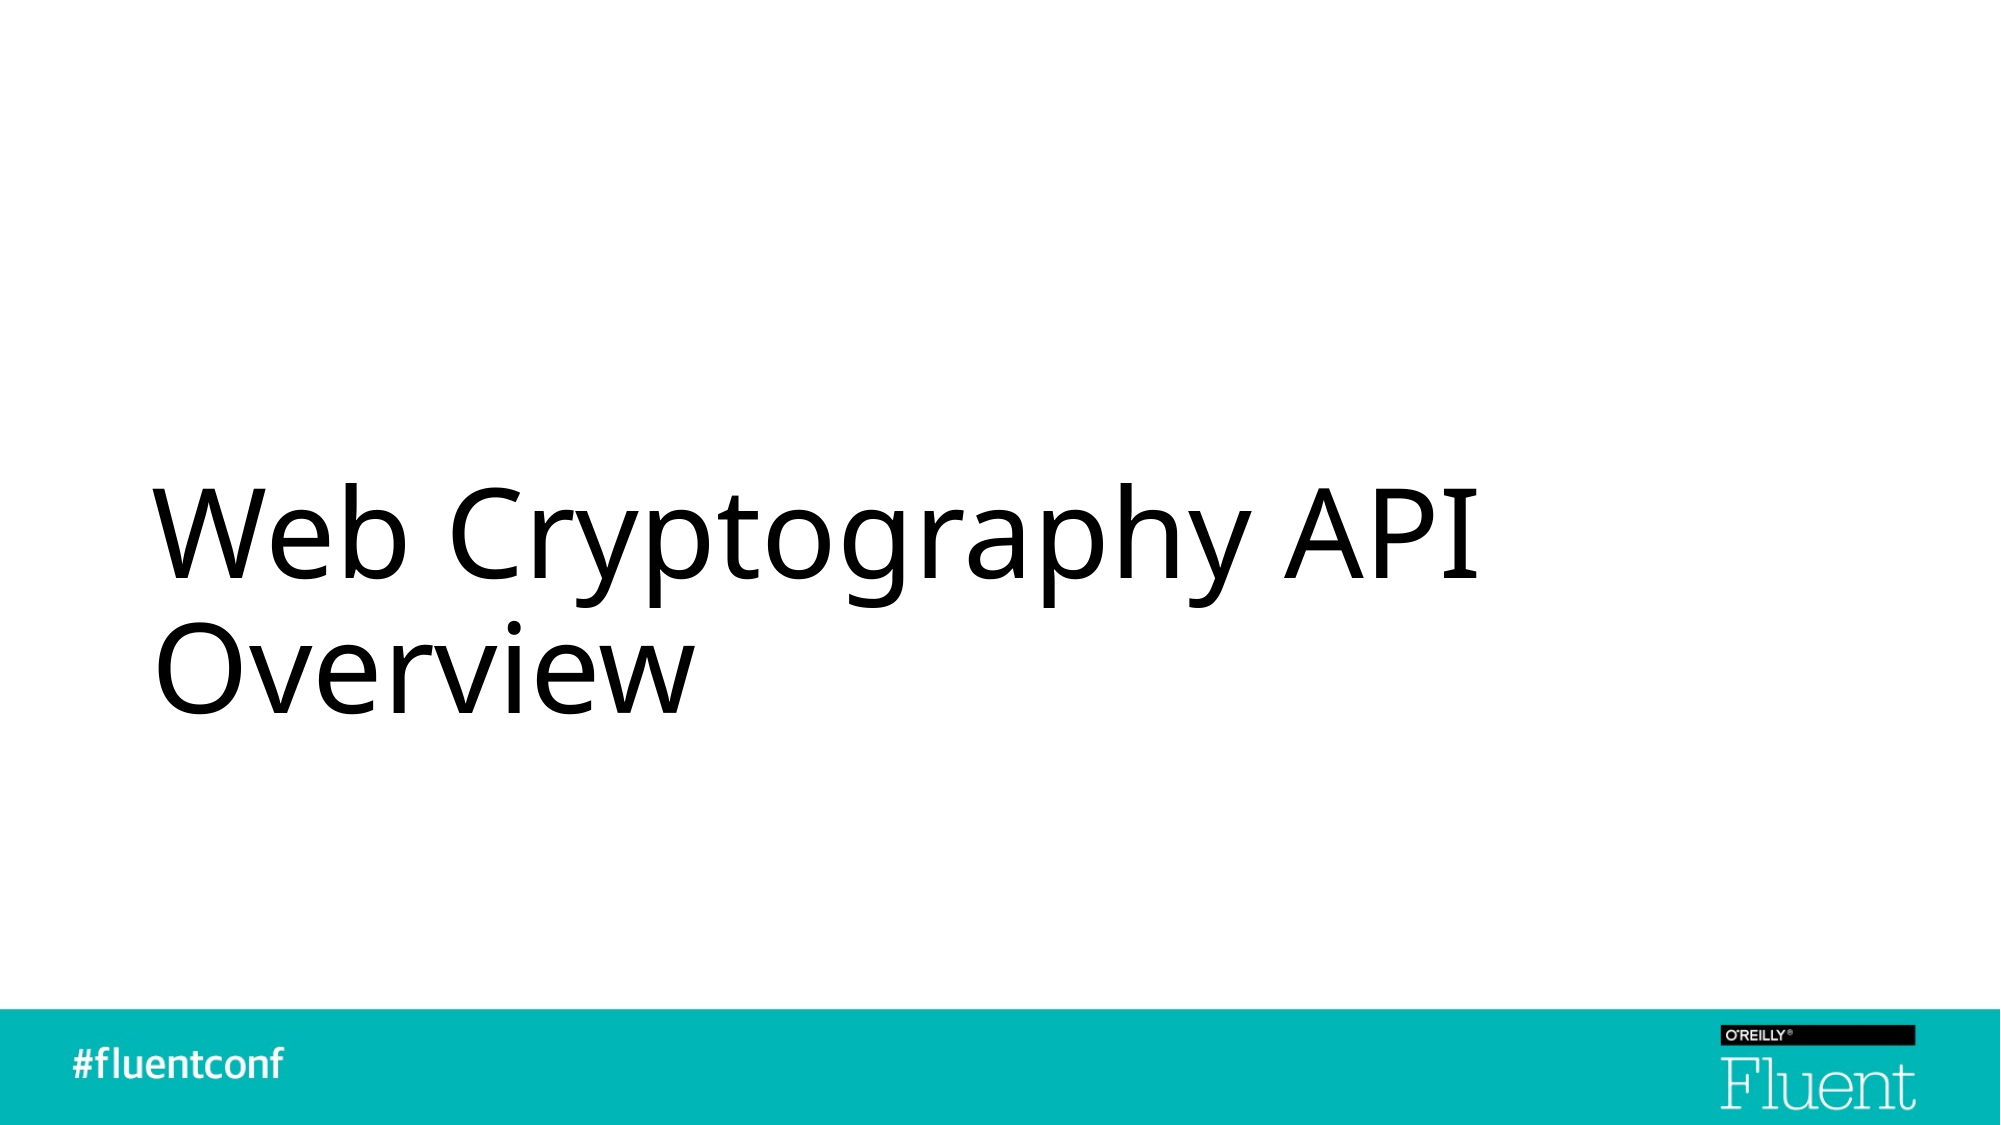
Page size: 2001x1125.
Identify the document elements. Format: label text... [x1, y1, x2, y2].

title Web Cryptography API Overview [136, 280, 1862, 749]
picture [0, 0, 2000, 1125]
